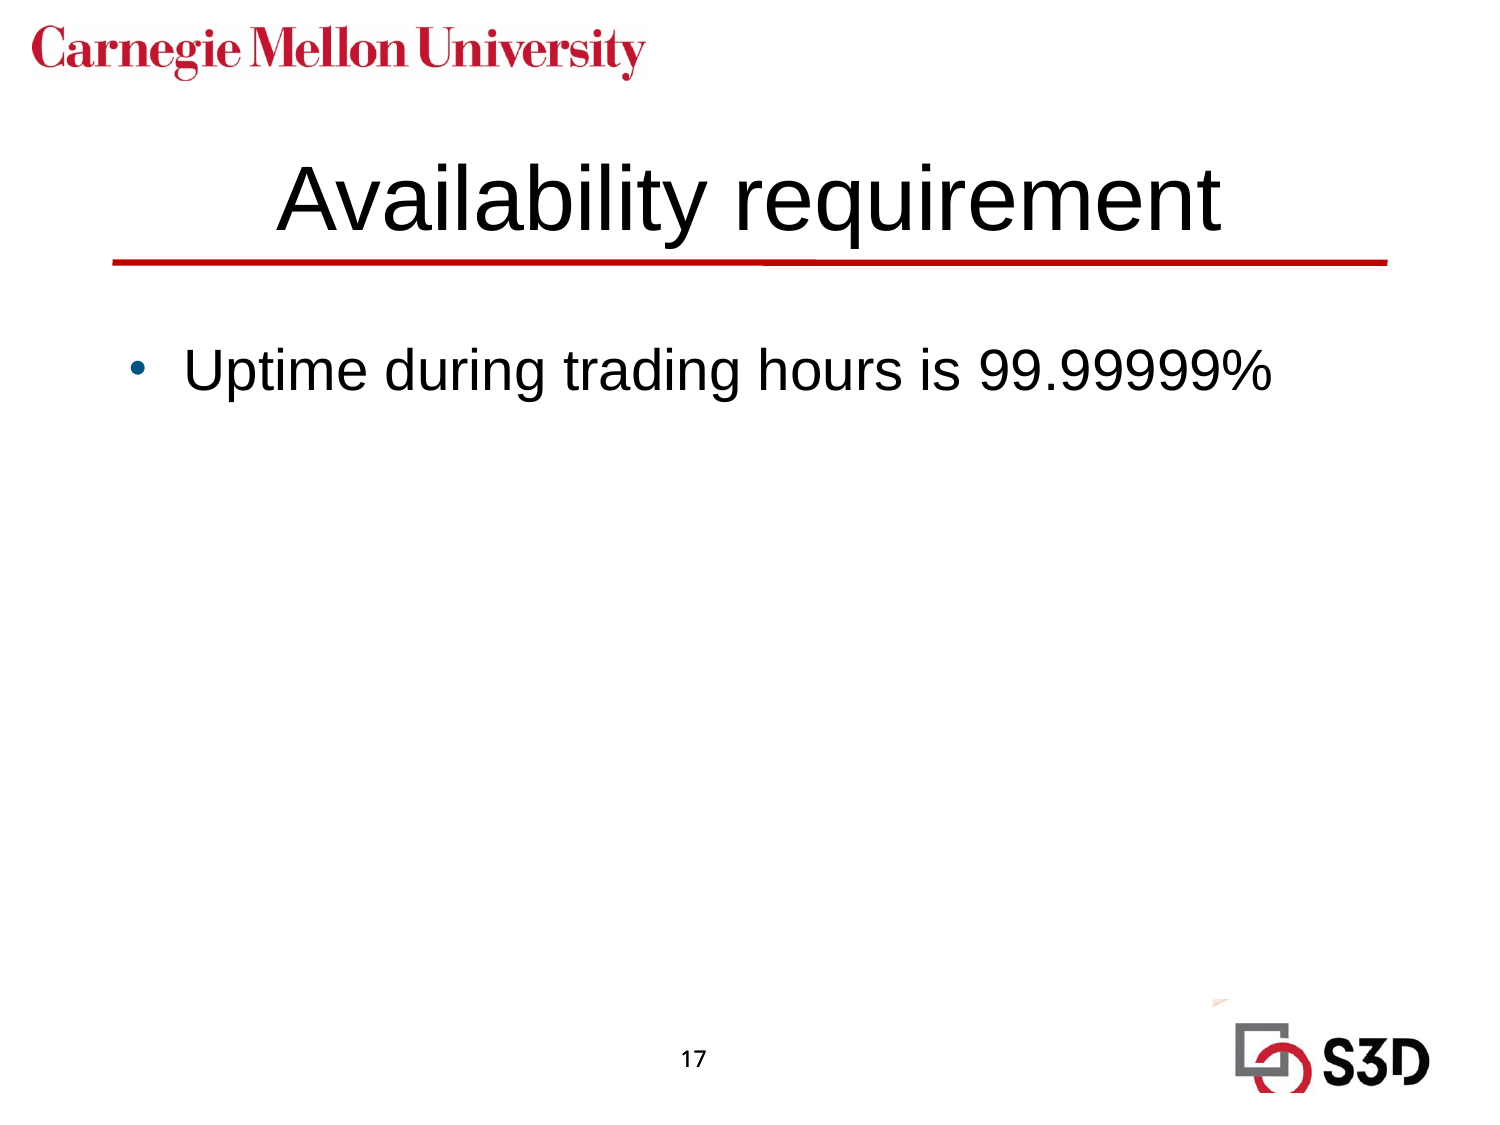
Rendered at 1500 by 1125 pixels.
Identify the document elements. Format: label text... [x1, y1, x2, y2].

title Availability requirement [112, 99, 1388, 288]
list Uptime during trading hours is 99.99999% [112, 324, 1388, 988]
slide_number 17 [670, 1037, 717, 1125]
picture [32, 25, 646, 81]
